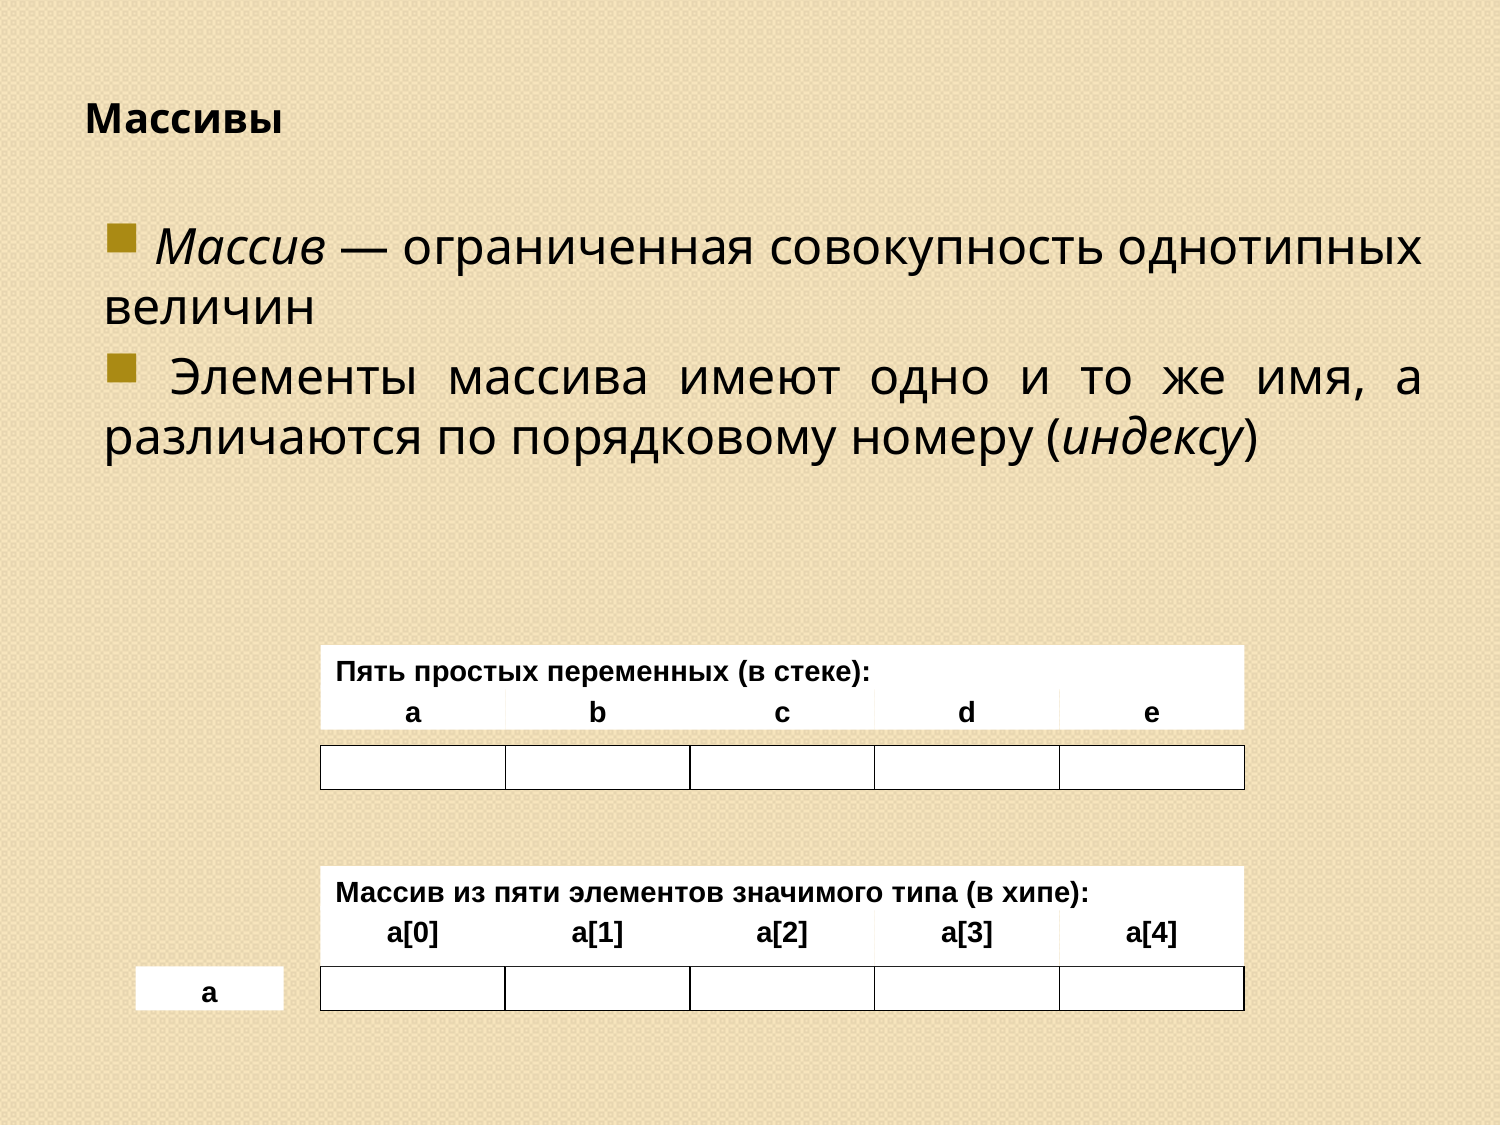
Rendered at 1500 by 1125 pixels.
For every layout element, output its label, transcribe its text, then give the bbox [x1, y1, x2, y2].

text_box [135, 644, 1247, 1012]
text_box Массив — ограниченная совокупность однотипных величин Элементы массива имеют одно и то же имя, а различаются по порядковому номеру (индексу) [88, 137, 1439, 622]
title Массивы [70, 0, 696, 191]
